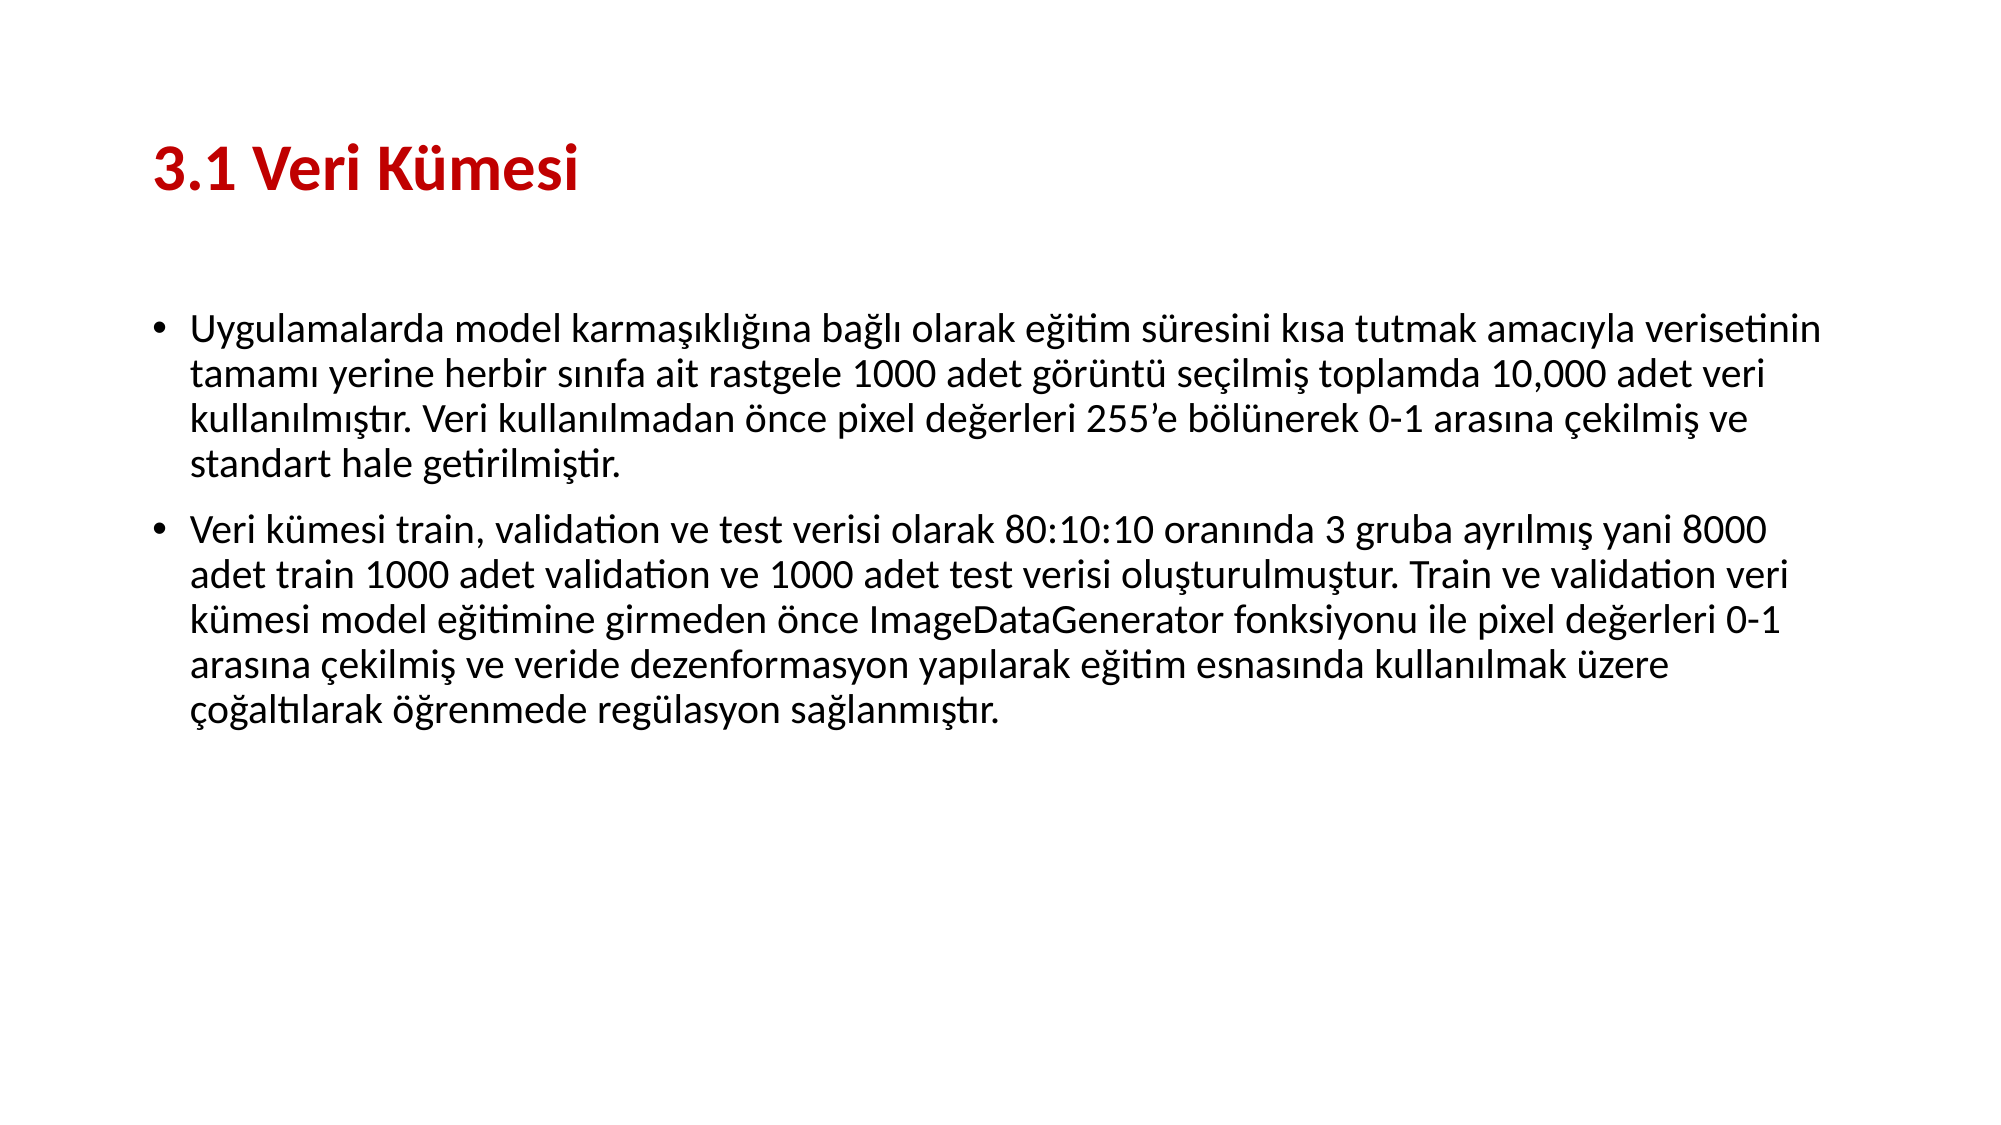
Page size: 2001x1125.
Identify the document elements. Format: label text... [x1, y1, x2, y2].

title 3.1 Veri Kümesi [137, 59, 1863, 278]
list Uygulamalarda model karmaşıklığına bağlı olarak eğitim süresini kısa tutmak amacıyla verisetinin tamamı yerine herbir sınıfa ait rastgele 1000 adet görüntü seçilmiş toplamda 10,000 adet veri kullanılmıştır. Veri kullanılmadan önce pixel değerleri 255’e bölünerek 0-1 arasına çekilmiş ve standart hale getirilmiştir. Veri kümesi train, validation ve test verisi olarak 80:10:10 oranında 3 gruba ayrılmış yani 8000 adet train 1000 adet validation ve 1000 adet test verisi oluşturulmuştur. Train ve validation veri kümesi model eğitimine girmeden önce ImageDataGenerator fonksiyonu ile pixel değerleri 0-1 arasına çekilmiş ve veride dezenformasyon yapılarak eğitim esnasında kullanılmak üzere çoğaltılarak öğrenmede regülasyon sağlanmıştır. [137, 299, 1863, 1014]
